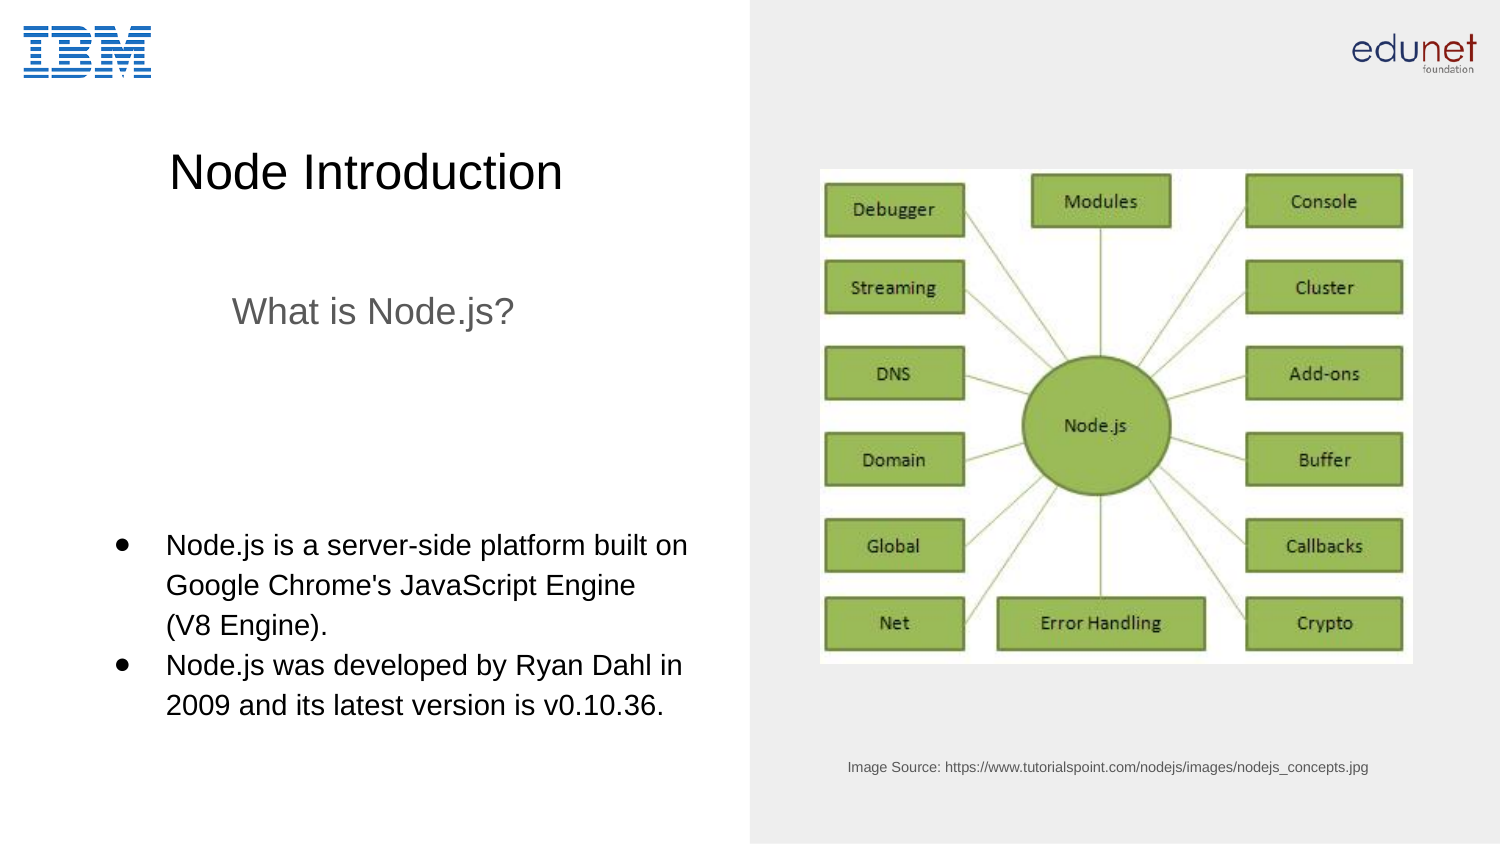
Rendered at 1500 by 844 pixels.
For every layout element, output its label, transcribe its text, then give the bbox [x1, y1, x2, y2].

picture [820, 169, 1414, 664]
subtitle What is Node.js? [41, 257, 706, 363]
list Node.js is a server-side platform built on Google Chrome's JavaScript Engine (V8 Engine). Node.js was developed by Ryan Dahl in 2009 and its latest version is v0.10.36. [75, 477, 706, 765]
picture [23, 26, 151, 78]
list Image Source: https://www.tutorialspoint.com/nodejs/images/nodejs_concepts.jpg [832, 740, 1390, 812]
title Node Introduction [41, 117, 706, 223]
picture [1350, 26, 1480, 78]
